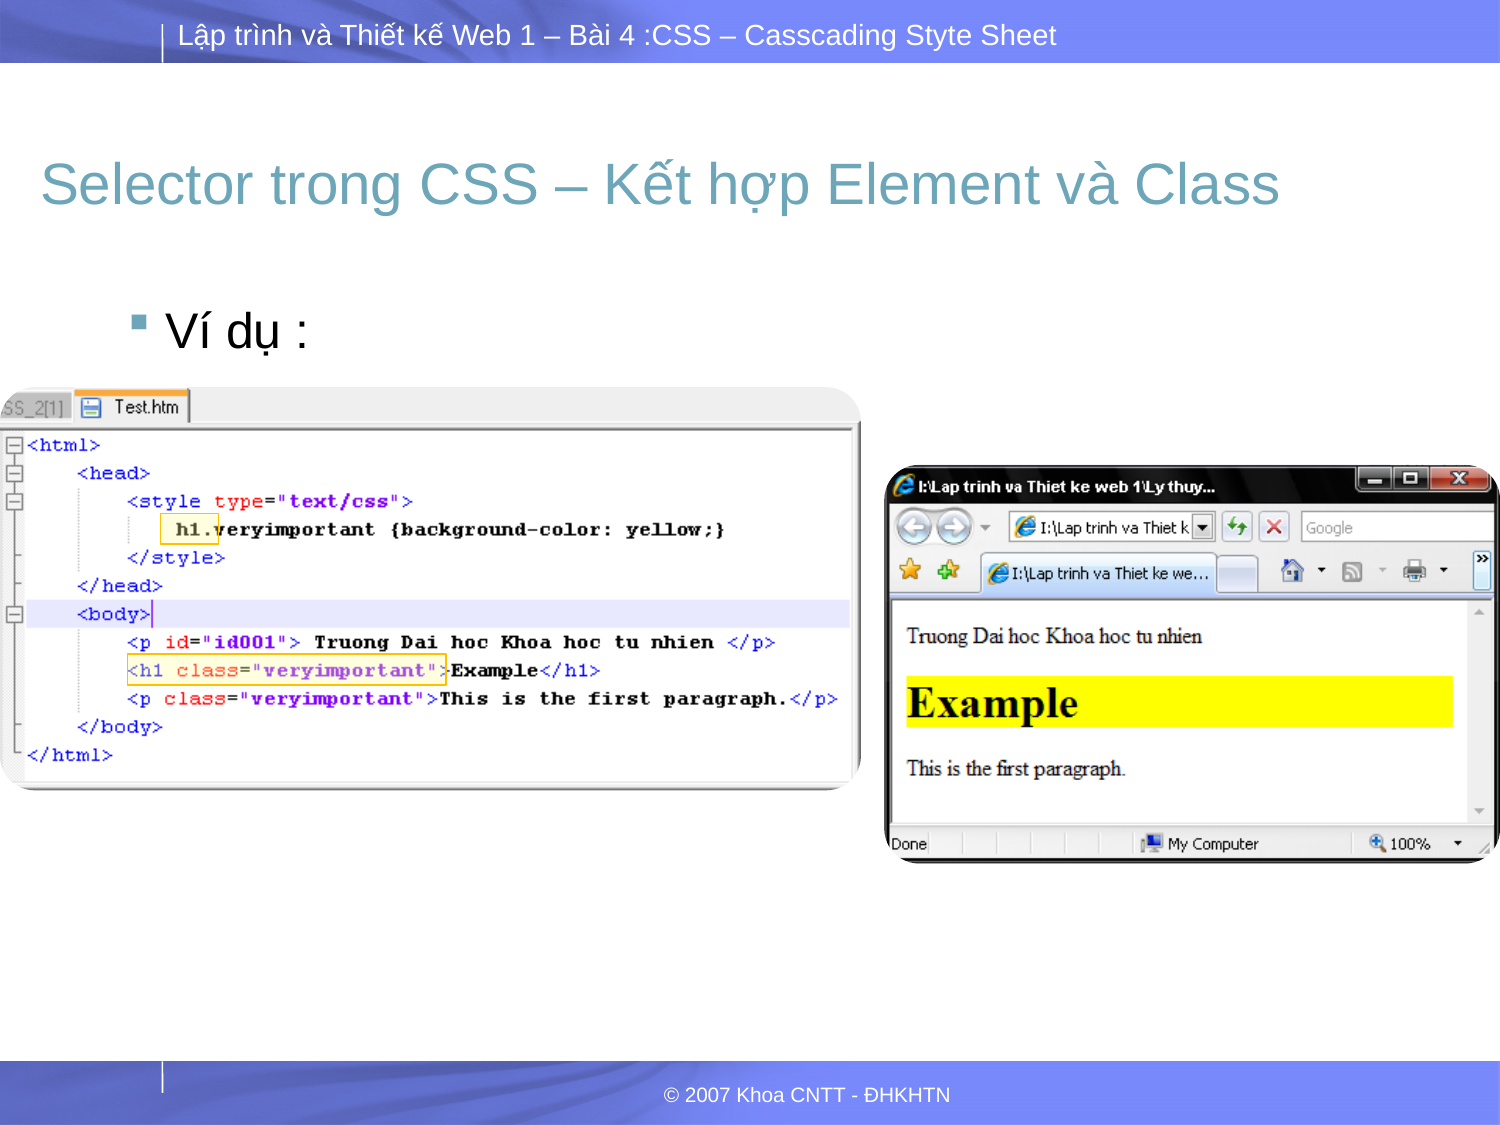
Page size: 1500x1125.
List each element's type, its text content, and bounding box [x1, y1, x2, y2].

title Selector trong CSS – Kết hợp Element và Class [25, 142, 1379, 225]
list Ví dụ : [112, 291, 1389, 382]
picture [0, 1061, 1500, 1125]
picture [884, 464, 1500, 864]
picture [0, 0, 1500, 63]
picture [0, 386, 862, 791]
